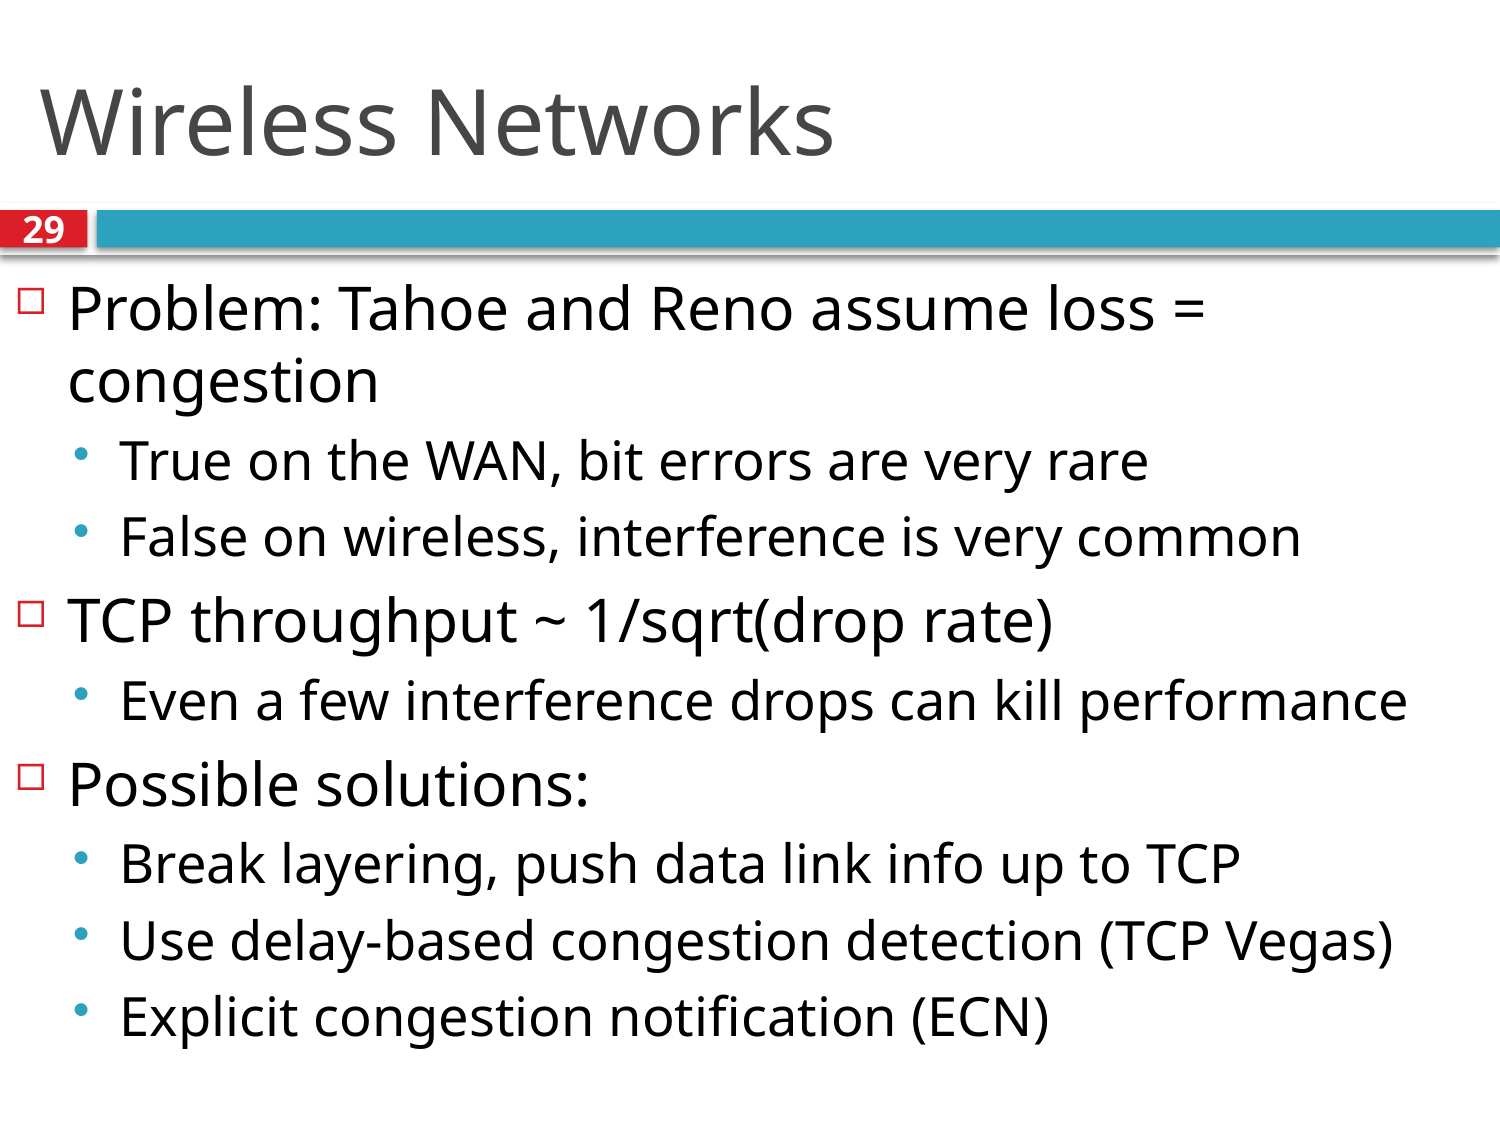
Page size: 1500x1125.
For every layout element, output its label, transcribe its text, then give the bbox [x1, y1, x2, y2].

slide_number 29 [0, 206, 88, 257]
list Problem: Tahoe and Reno assume loss = congestion True on the WAN, bit errors are very rare False on wireless, interference is very common TCP throughput ~ 1/sqrt(drop rate) Even a few interference drops can kill performance Possible solutions: Break layering, push data link info up to TCP Use delay-based congestion detection (TCP Vegas) Explicit congestion notification (ECN) [0, 262, 1500, 1100]
title Wireless Networks [24, 37, 1475, 200]
